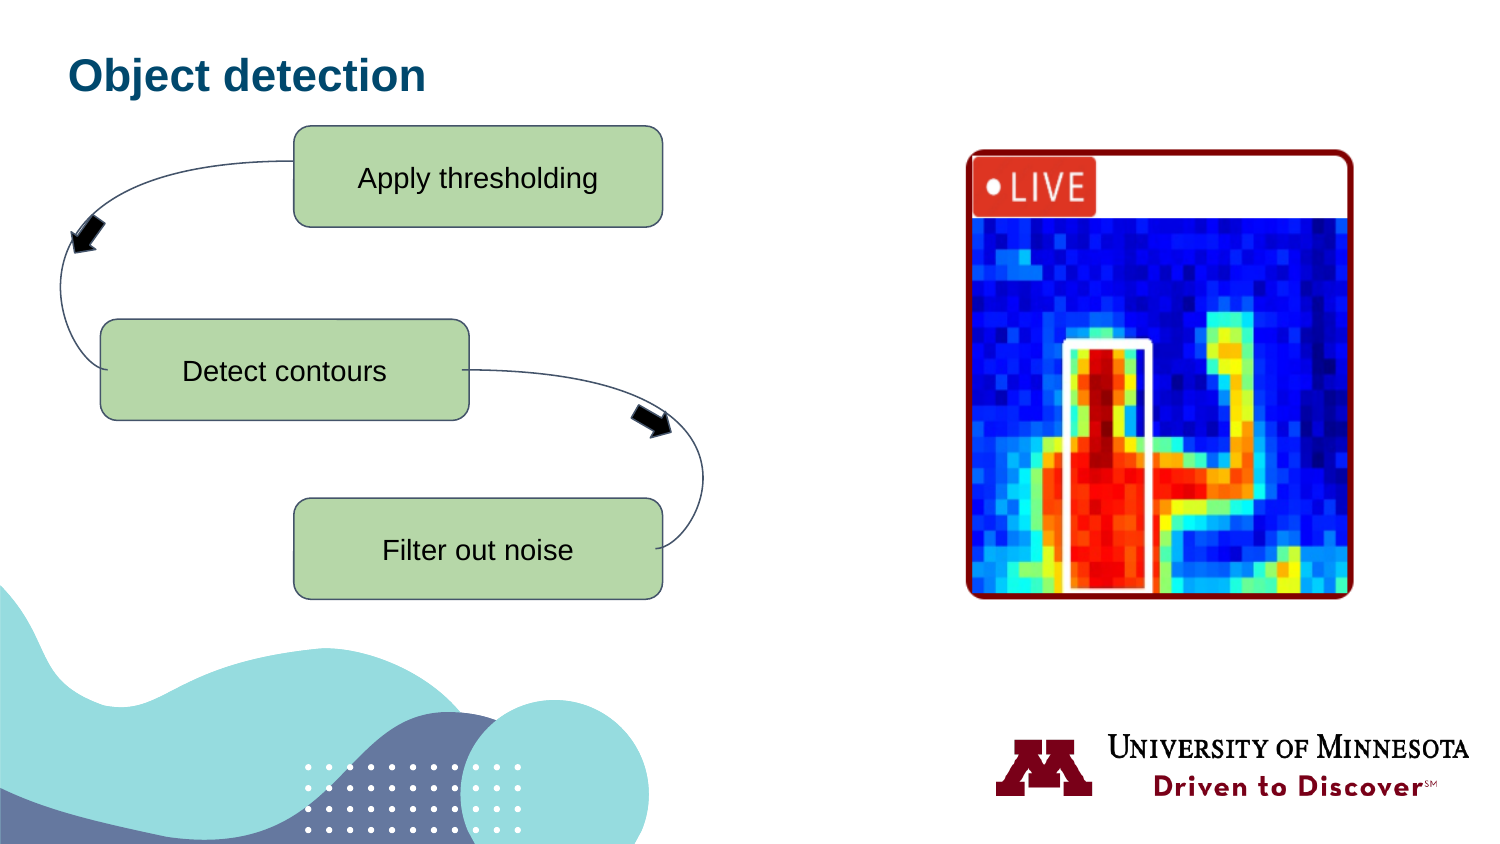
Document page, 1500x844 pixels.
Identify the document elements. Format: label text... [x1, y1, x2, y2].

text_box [293, 497, 663, 600]
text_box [0, 585, 649, 844]
text_box Object detection [56, 34, 770, 112]
text_box [71, 217, 91, 253]
picture [911, 112, 1405, 642]
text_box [96, 172, 306, 359]
text_box [660, 411, 672, 436]
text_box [461, 369, 656, 549]
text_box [100, 318, 470, 421]
picture [996, 734, 1470, 796]
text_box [293, 125, 663, 228]
